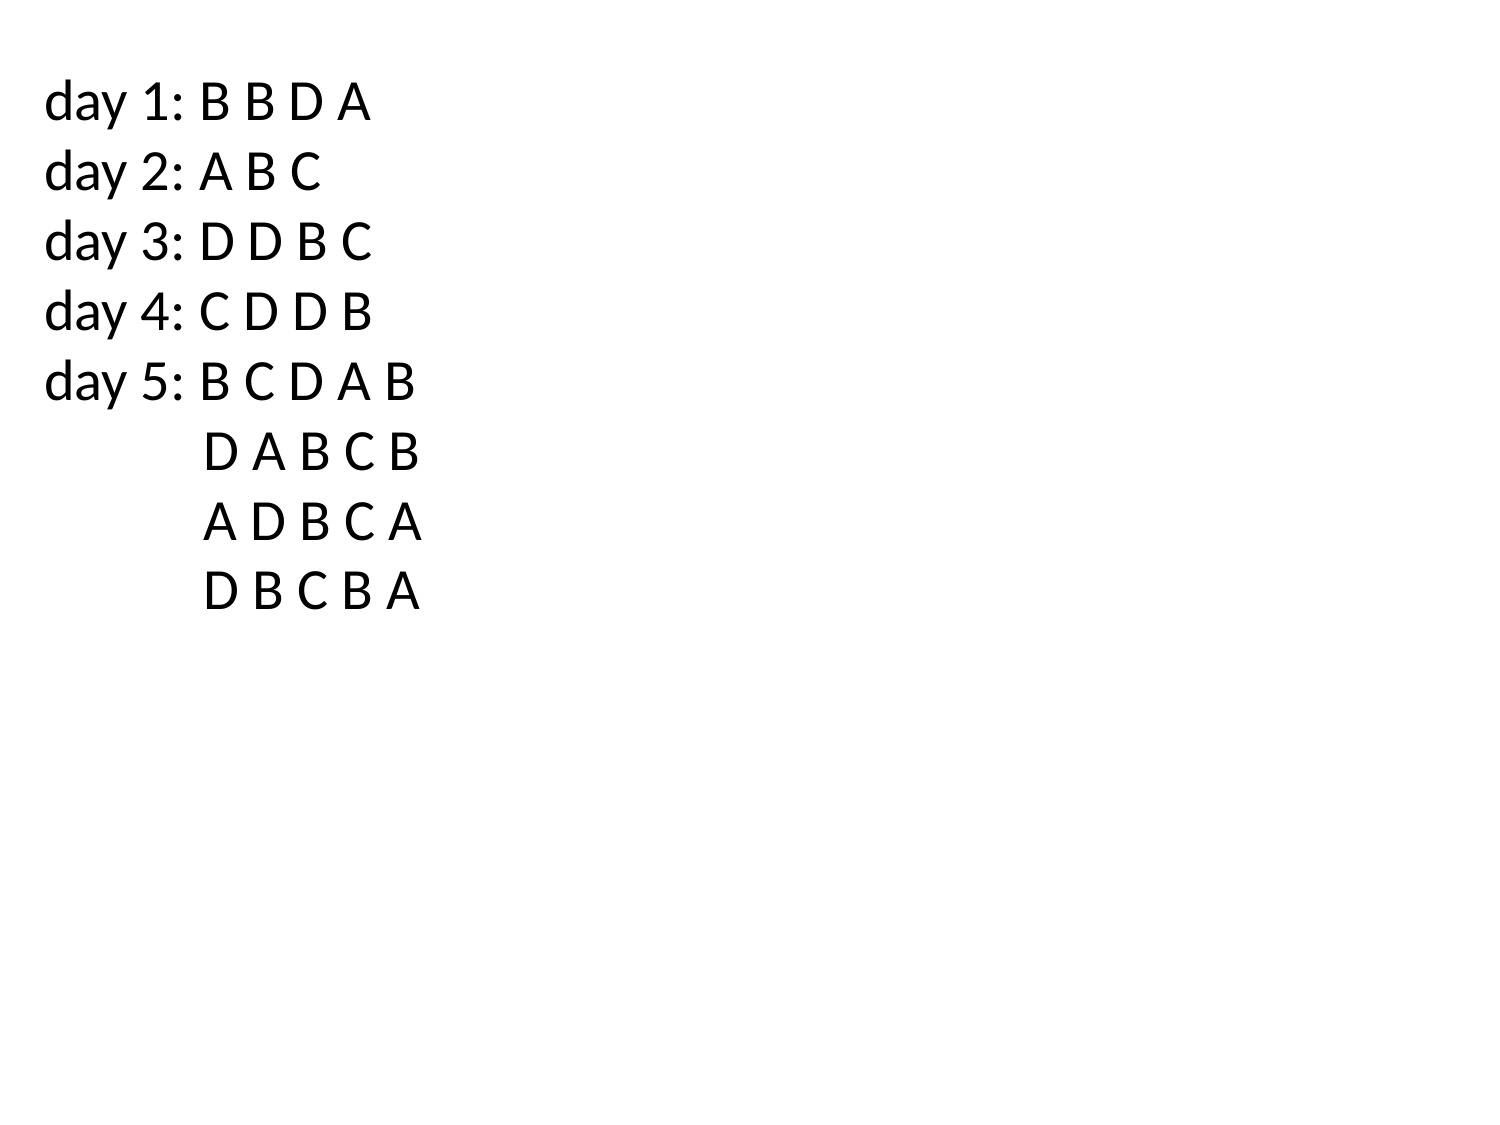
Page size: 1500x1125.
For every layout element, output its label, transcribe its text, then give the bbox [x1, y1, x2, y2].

text_box day 1: B B D A day 2: A B C day 3: D D B C day 4: C D D B day 5: B C D A B D A B C B A D B C A D B C B A [29, 54, 1500, 630]
